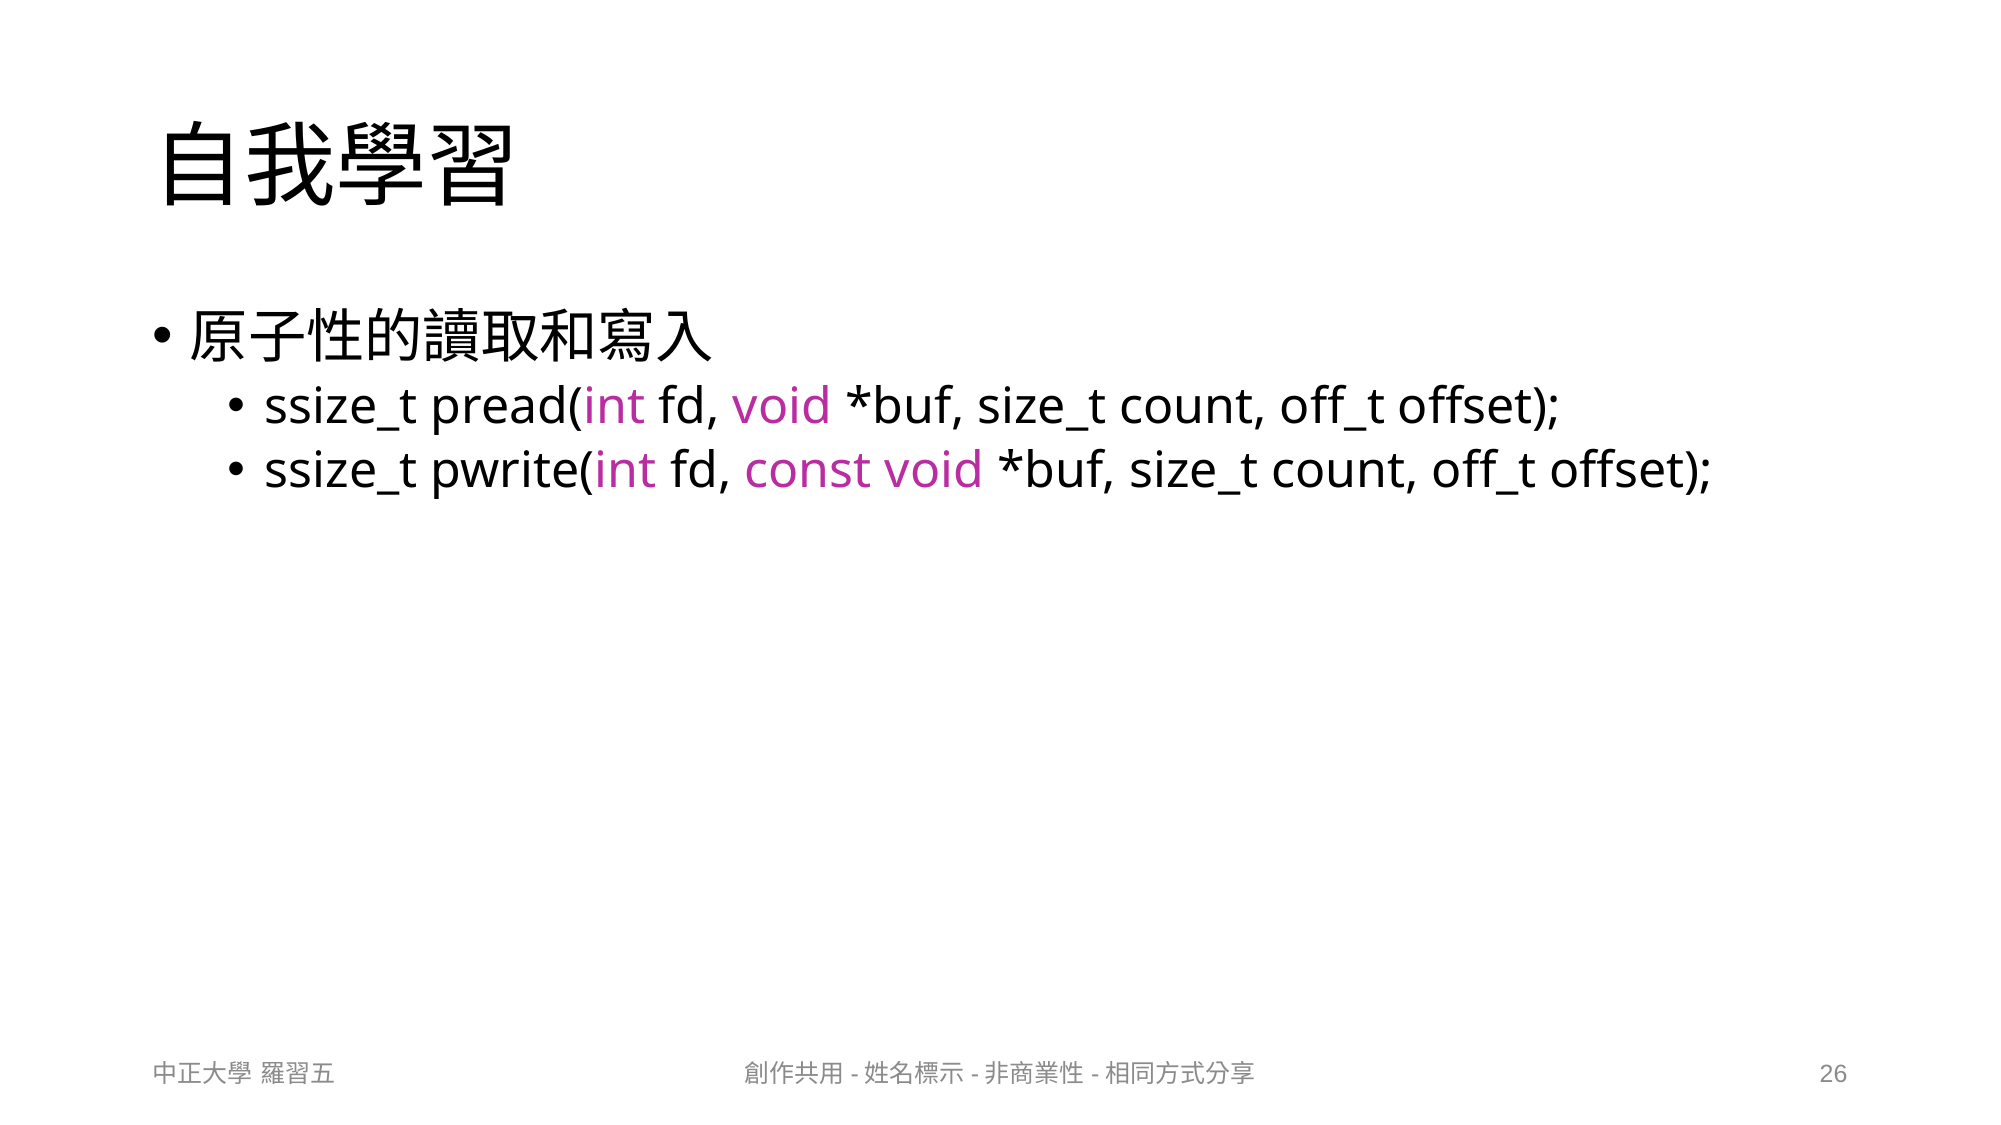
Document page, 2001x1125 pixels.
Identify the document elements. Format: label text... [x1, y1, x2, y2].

footer 創作共用-姓名標示-非商業性-相同方式分享 [662, 1042, 1338, 1103]
slide_number 26 [1412, 1042, 1863, 1103]
slide_number 中正大學 羅習五 [137, 1042, 588, 1103]
title 自我學習 [137, 59, 1863, 278]
list 原子性的讀取和寫入 ssize_t pread(int fd, void *buf, size_t count, off_t offset); ssize_t pwrite(int fd, const void *buf, size_t count, off_t offset); [137, 299, 1863, 1014]
